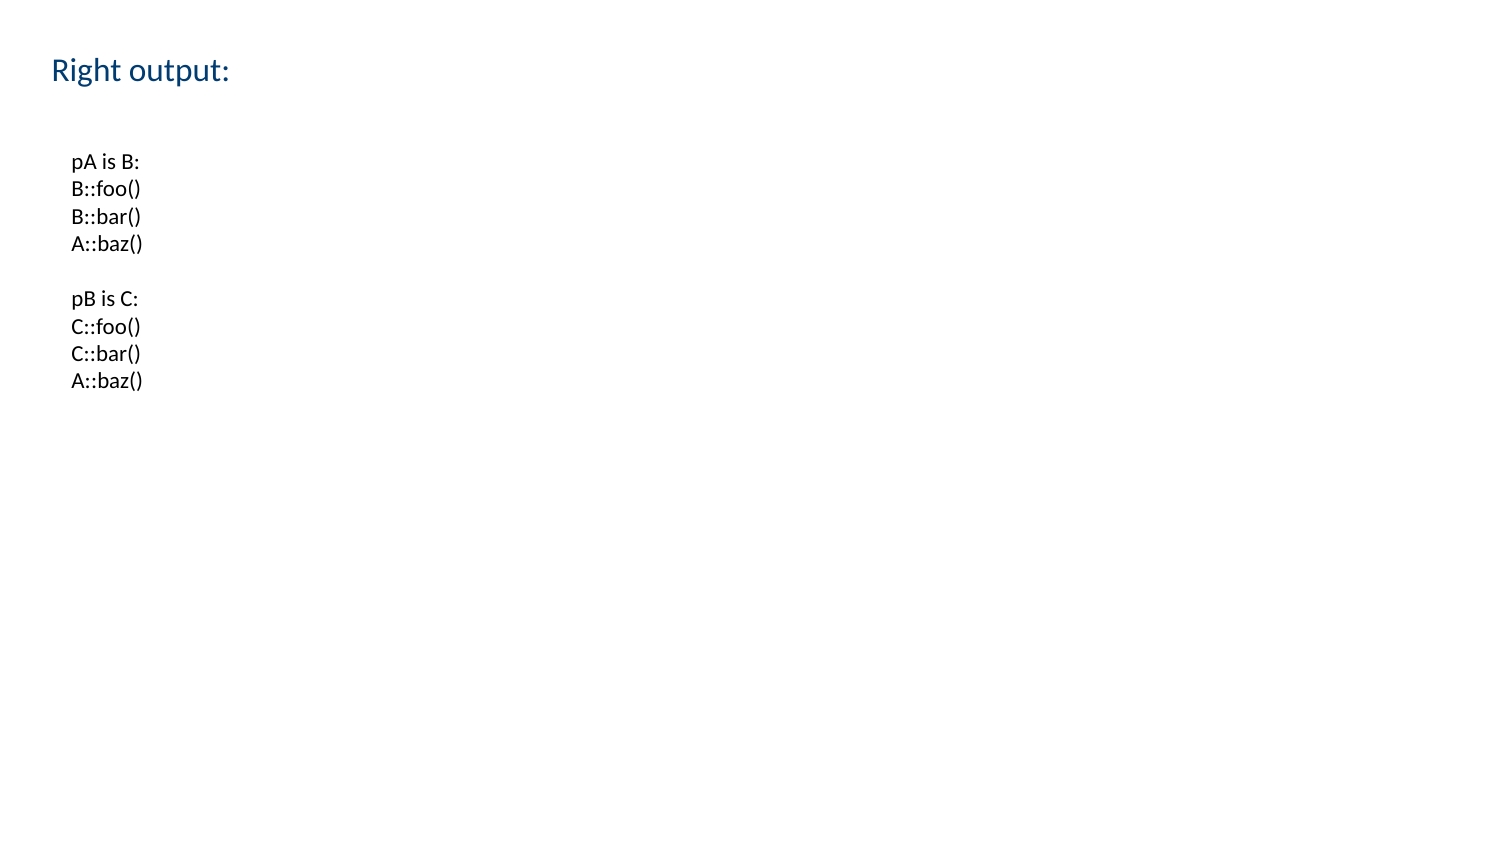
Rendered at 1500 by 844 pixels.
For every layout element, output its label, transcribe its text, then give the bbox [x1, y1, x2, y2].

text_box Right output: [51, 47, 732, 88]
text_box pA is B: B::foo() B::bar() A::baz() pB is C: C::foo() C::bar() A::baz() [71, 146, 313, 394]
